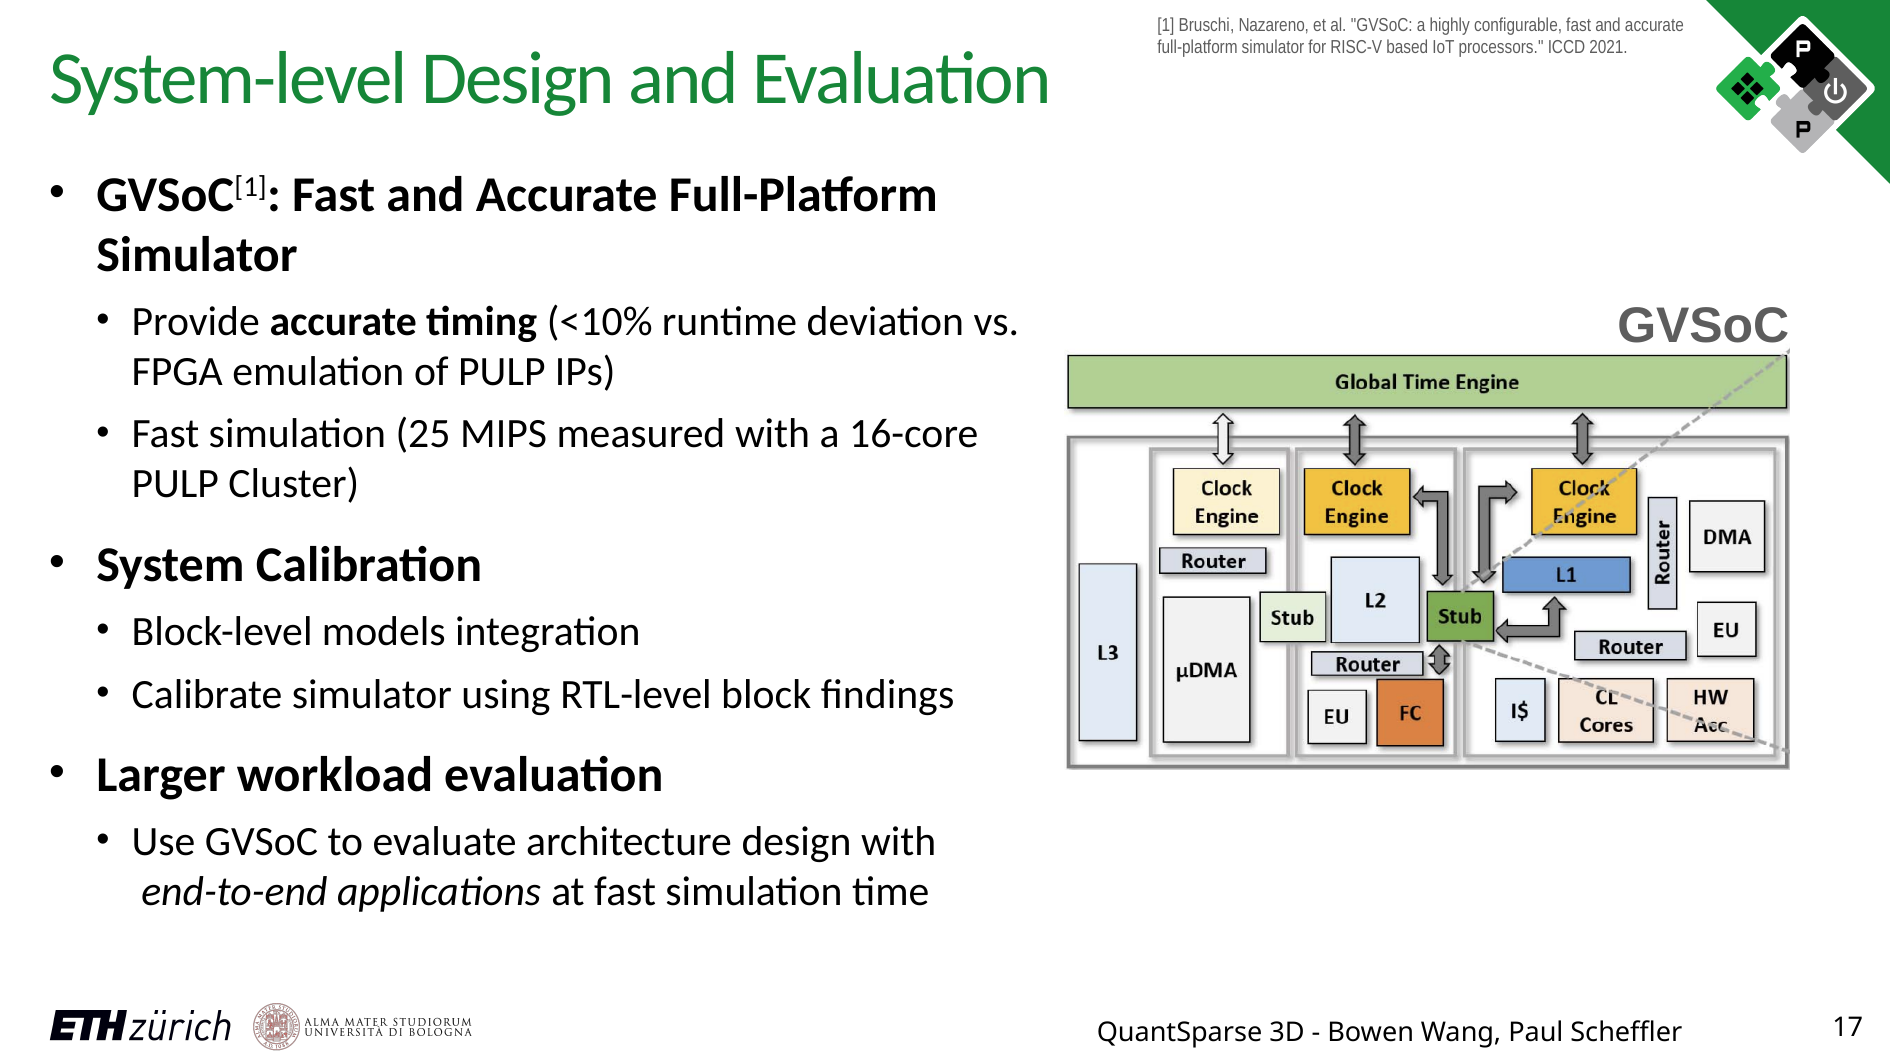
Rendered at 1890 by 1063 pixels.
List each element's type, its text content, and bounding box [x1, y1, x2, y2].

text_box GVSoC [1617, 292, 1795, 355]
picture [1063, 341, 1790, 770]
picture [251, 1010, 301, 1052]
title System-level Design and Evaluation [49, 27, 1703, 130]
list GVSoC[1]: Fast and Accurate Full-Platform Simulator Provide accurate timing (<10% runtime deviation vs. FPGA emulation of PULP IPs) Fast simulation (25 MIPS measured with a 16-core PULP Cluster) System Calibration Block-level models integration Calibrate simulator using RTL-level block findings Larger workload evaluation Use GVSoC to evaluate architecture design with end-to-end applications at fast simulation time [49, 153, 1057, 1010]
slide_number 17 [1789, 1006, 1879, 1054]
picture [304, 1014, 472, 1036]
slide_number QuantSparse 3D - Bowen Wang, Paul Scheffler [575, 1006, 1698, 1055]
text_box [1] Bruschi, Nazareno, et al. "GVSoC: a highly configurable, fast and accurate full-platform simulator for RISC-V based IoT processors." ICCD 2021. [1157, 12, 1706, 65]
picture [1715, 23, 1868, 154]
picture [49, 1010, 231, 1041]
